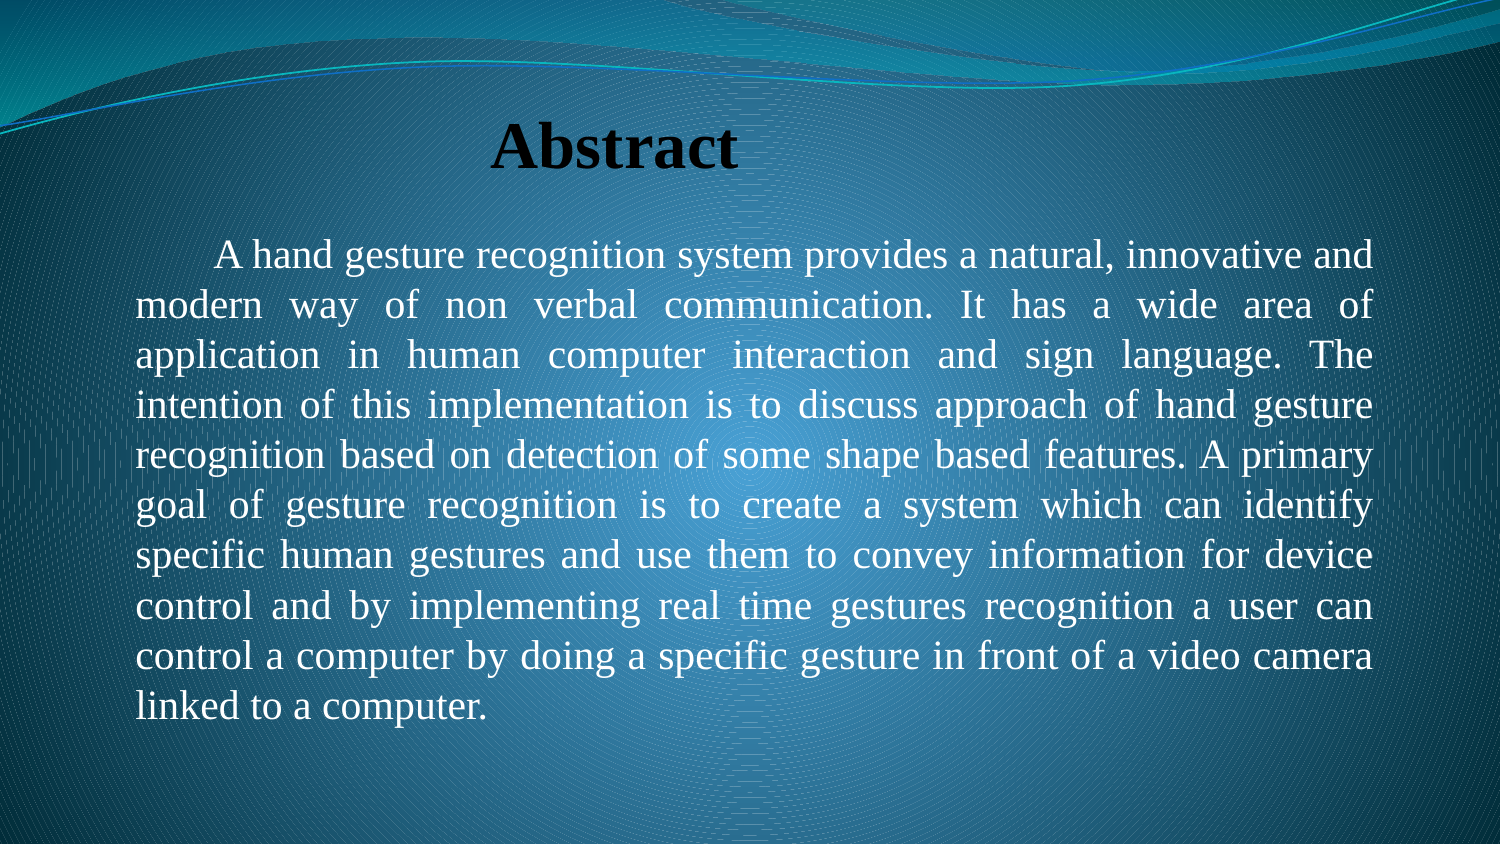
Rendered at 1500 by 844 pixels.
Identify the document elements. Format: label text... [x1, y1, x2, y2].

text_box Abstract [475, 94, 887, 190]
text_box A hand gesture recognition system provides a natural, innovative and modern way of non verbal communication. It has a wide area of application in human computer interaction and sign language. The intention of this implementation is to discuss approach of hand gesture recognition based on detection of some shape based features. A primary goal of gesture recognition is to create a system which can identify specific human gestures and use them to convey information for device control and by implementing real time gestures recognition a user can control a computer by doing a specific gesture in front of a video camera linked to a computer. [120, 219, 1390, 735]
